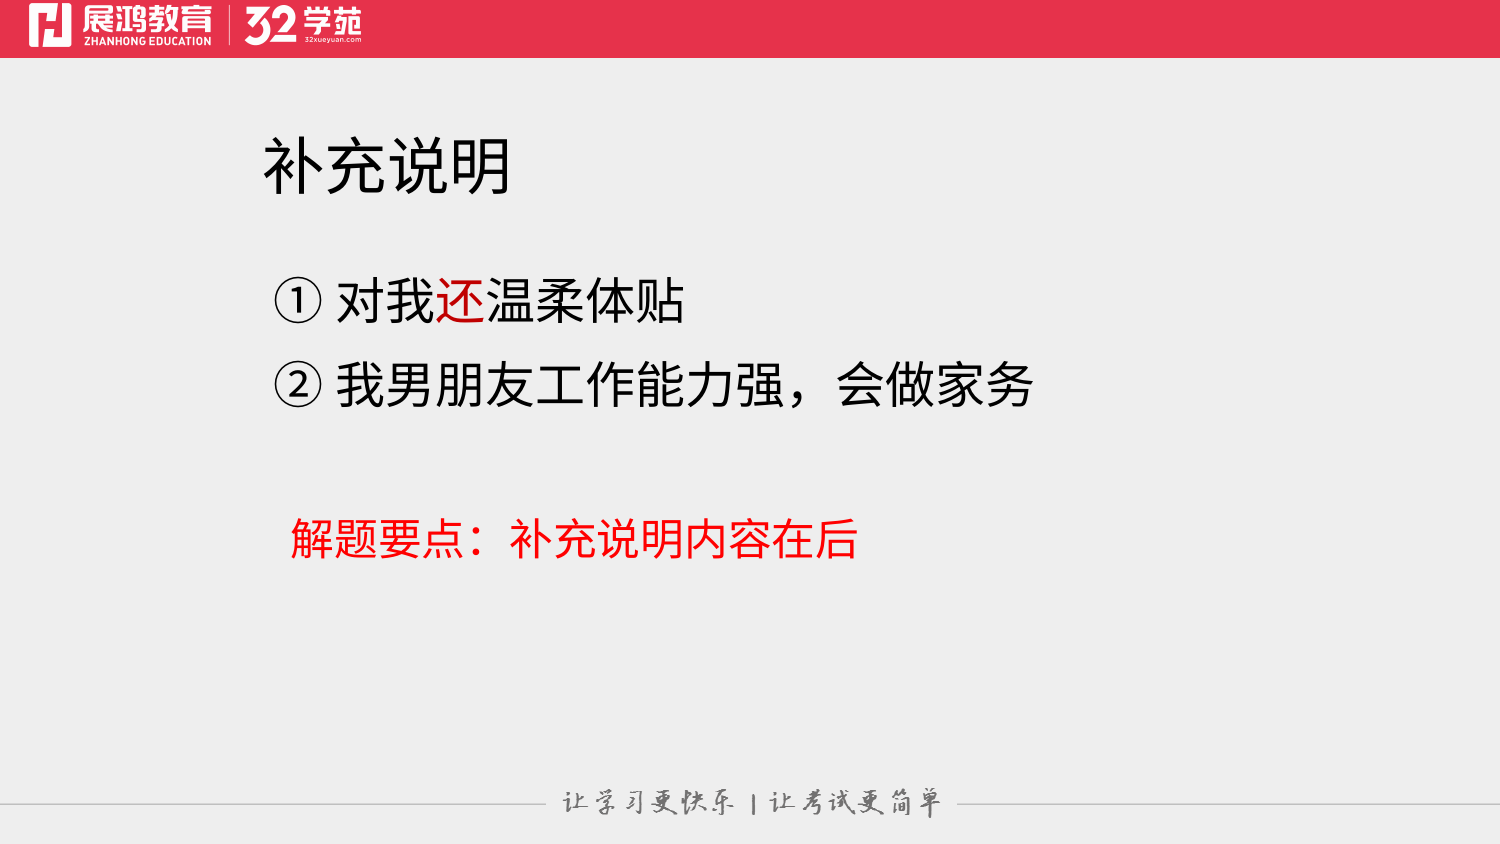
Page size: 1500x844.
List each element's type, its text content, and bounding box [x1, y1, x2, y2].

text_box 补充说明 [247, 120, 786, 194]
text_box 解题要点：补充说明内容在后 [275, 503, 1063, 572]
picture [0, 770, 1500, 844]
text_box ①对我还温柔体贴 ②我男朋友工作能力强，会做家务 [258, 238, 1222, 505]
picture [29, 3, 361, 47]
